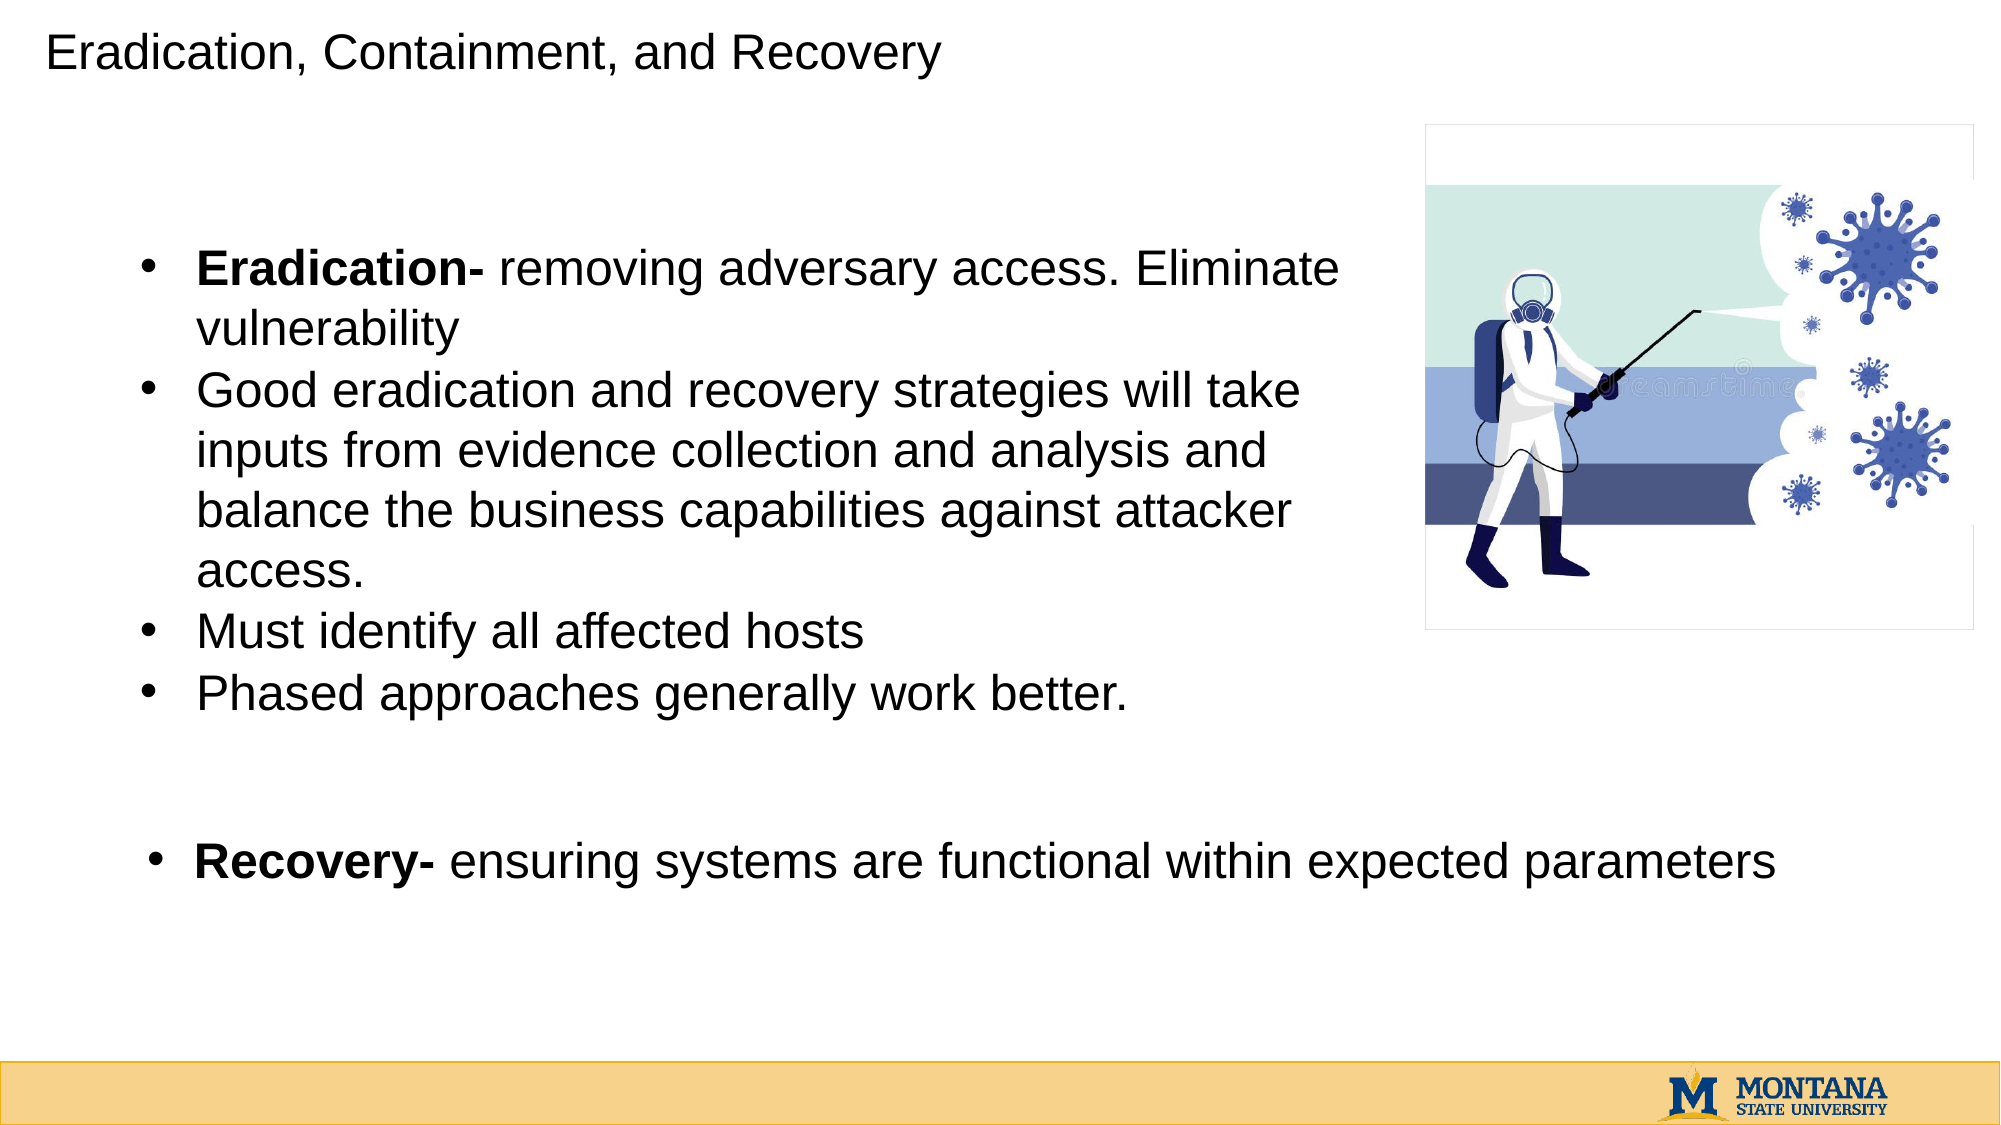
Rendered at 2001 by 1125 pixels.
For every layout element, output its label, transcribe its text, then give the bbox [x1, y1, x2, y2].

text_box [0, 1060, 1658, 1125]
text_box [1885, 1060, 2000, 1125]
picture [1424, 124, 1976, 630]
text_box Eradication, Containment, and Recovery [30, 12, 958, 88]
text_box Eradication- removing adversary access. Eliminate vulnerability Good eradication and recovery strategies will take inputs from evidence collection and analysis and balance the business capabilities against attacker access. Must identify all affected hosts Phased approaches generally work better. [125, 228, 1438, 1060]
picture [1656, 1062, 1888, 1123]
text_box Recovery- ensuring systems are functional within expected parameters [132, 820, 1793, 896]
